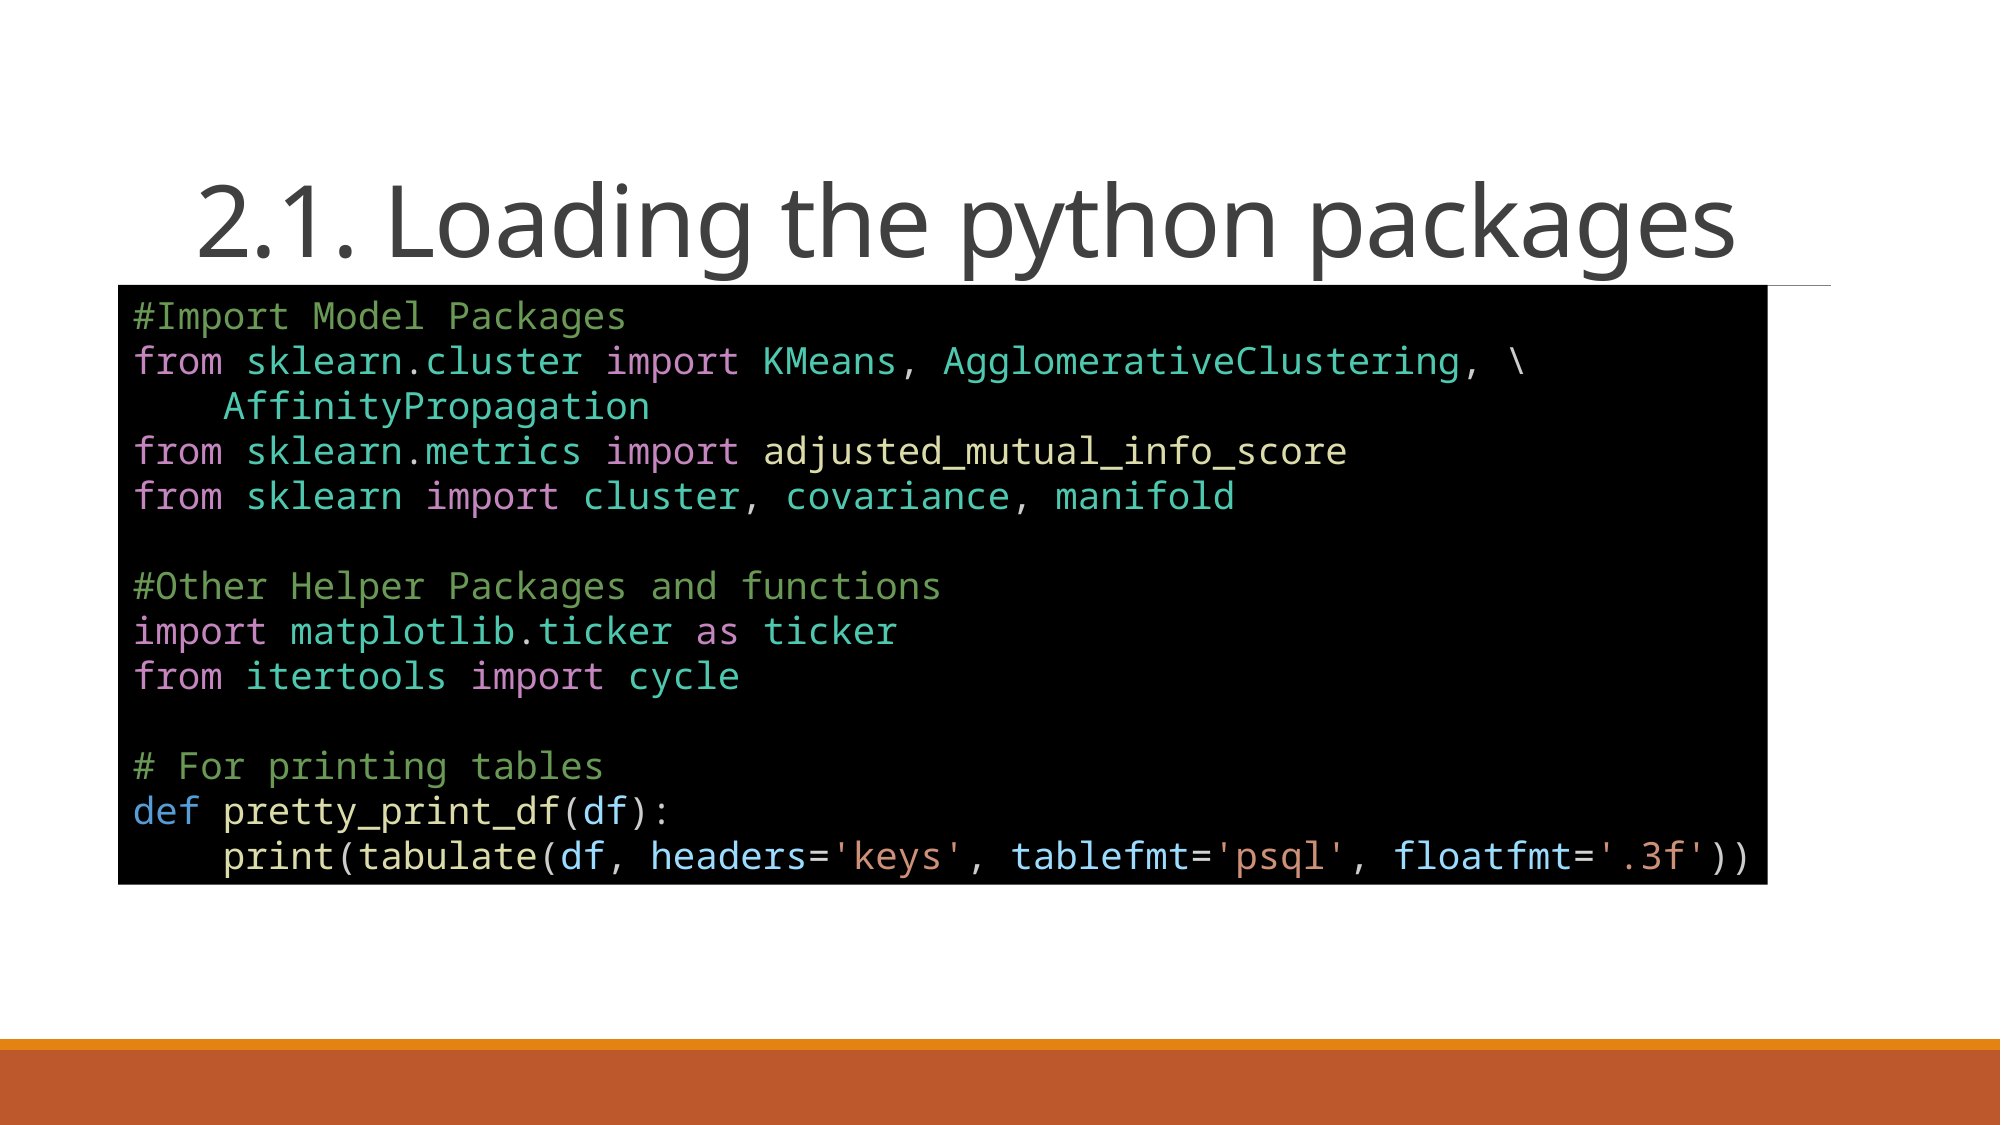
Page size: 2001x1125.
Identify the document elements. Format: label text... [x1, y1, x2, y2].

text_box #Import Model Packages from sklearn.cluster import KMeans, AgglomerativeClustering, \ AffinityPropagation from sklearn.metrics import adjusted_mutual_info_score from sklearn import cluster, covariance, manifold #Other Helper Packages and functions import matplotlib.ticker as ticker from itertools import cycle # For printing tables def pretty_print_df(df): print(tabulate(df, headers='keys', tablefmt='psql', floatfmt='.3f')) [118, 284, 1768, 885]
title 2.1. Loading the python packages [180, 47, 1830, 285]
list [180, 302, 1830, 963]
